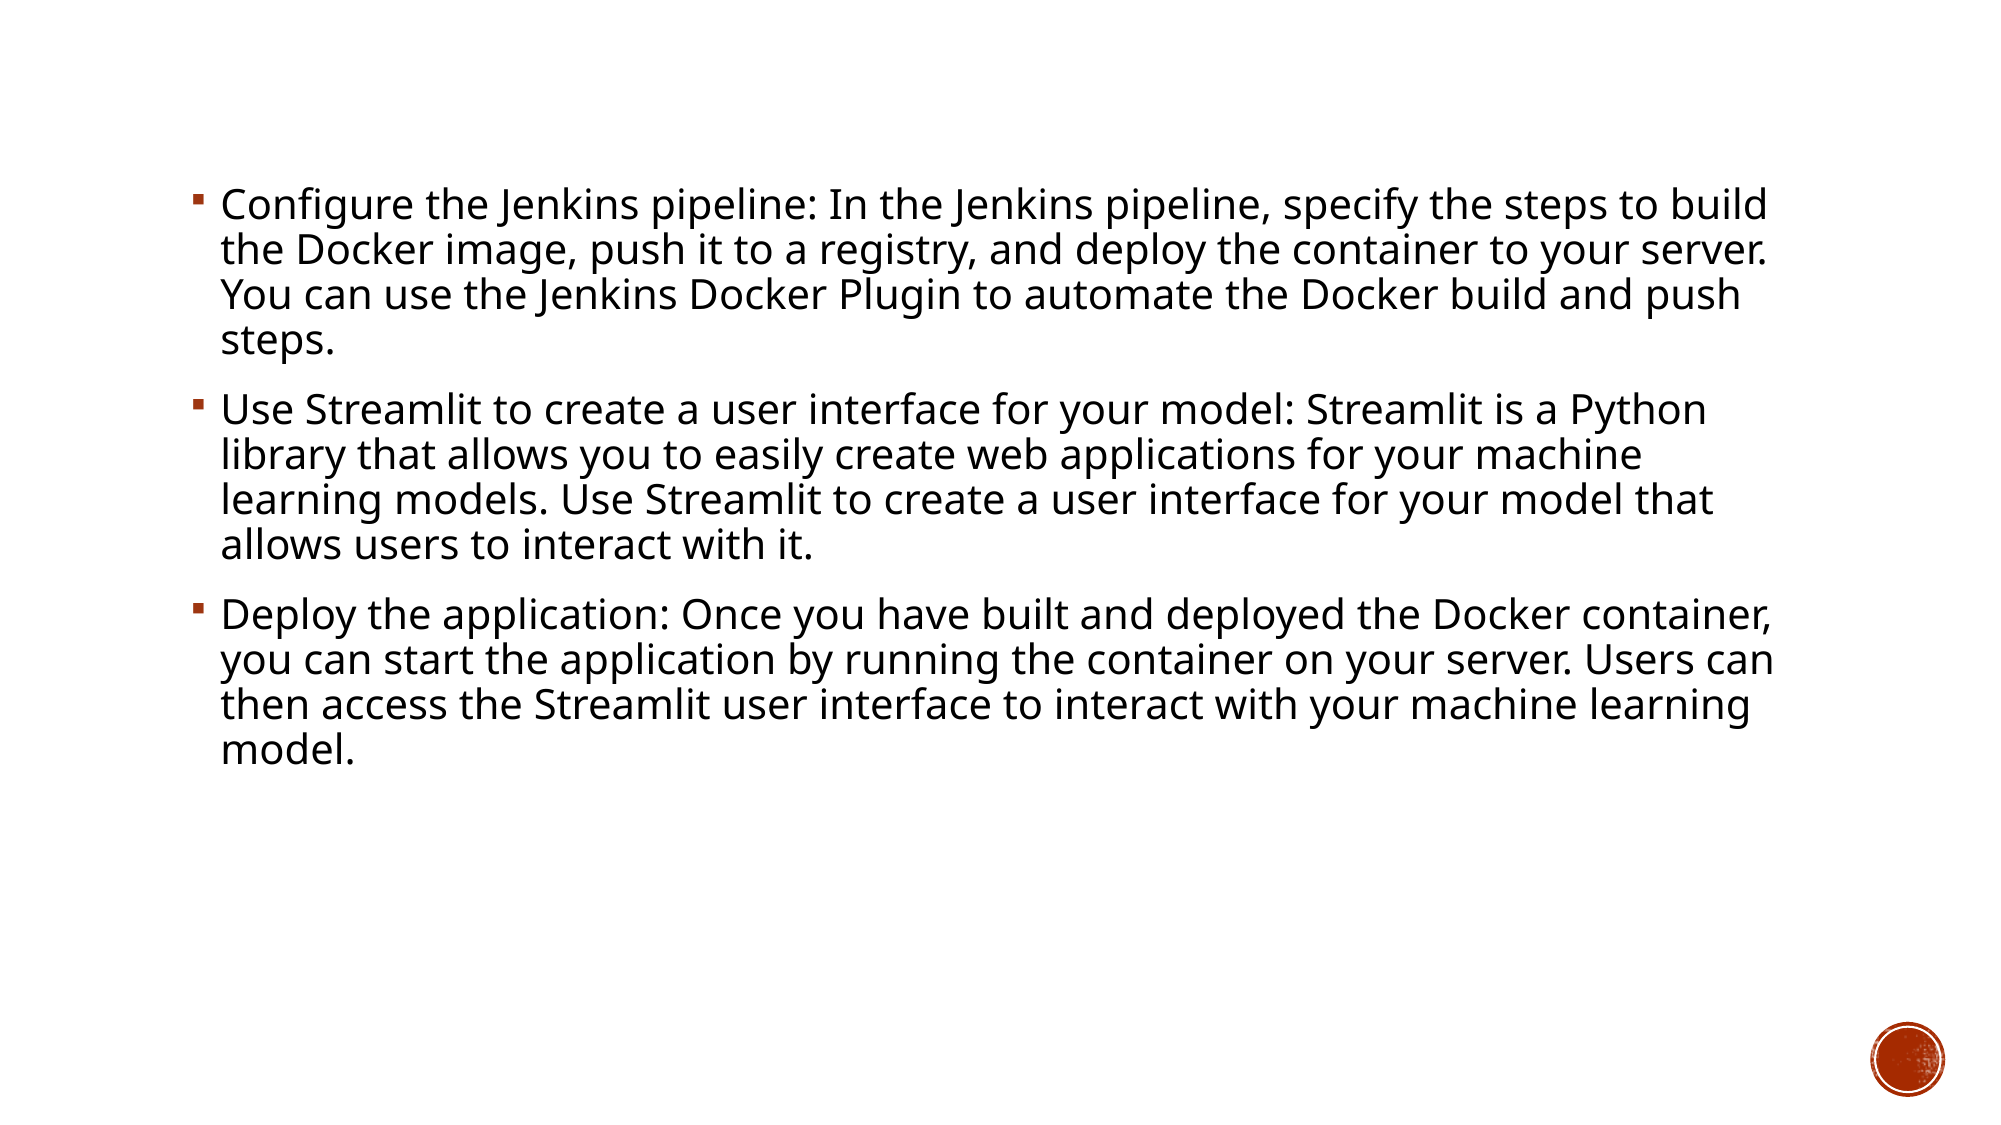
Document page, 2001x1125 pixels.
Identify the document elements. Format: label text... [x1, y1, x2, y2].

list Configure the Jenkins pipeline: In the Jenkins pipeline, specify the steps to build the Docker image, push it to a registry, and deploy the container to your server. You can use the Jenkins Docker Plugin to automate the Docker build and push steps. Use Streamlit to create a user interface for your model: Streamlit is a Python library that allows you to easily create web applications for your machine learning models. Use Streamlit to create a user interface for your model that allows users to interact with it. Deploy the application: Once you have built and deployed the Docker container, you can start the application by running the container on your server. Users can then access the Streamlit user interface to interact with your machine learning model. [175, 176, 1826, 1013]
